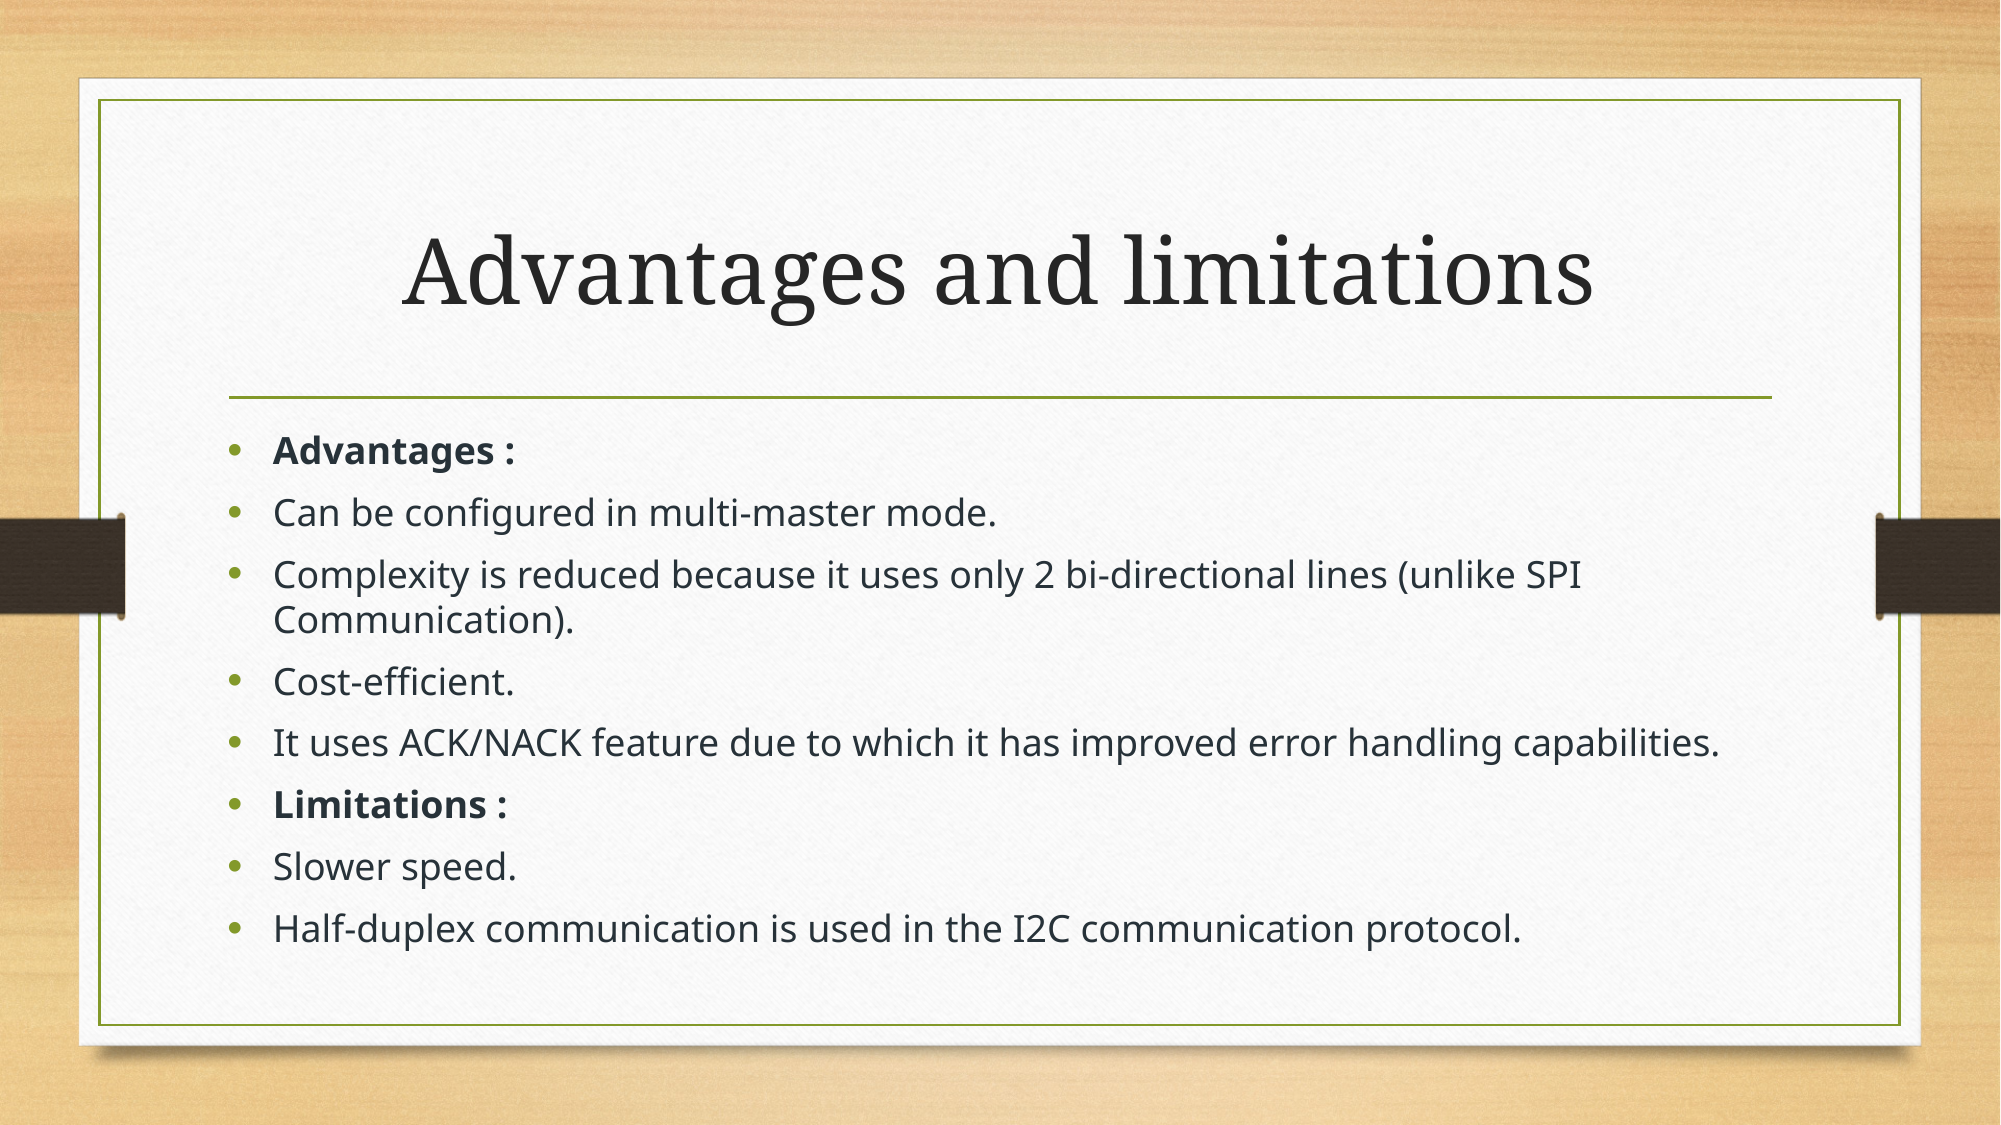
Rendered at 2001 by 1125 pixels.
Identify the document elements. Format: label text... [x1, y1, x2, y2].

picture [0, 0, 2001, 1125]
list Advantages : Can be configured in multi-master mode. Complexity is reduced because it uses only 2 bi-directional lines (unlike SPI Communication). Cost-efficient. It uses ACK/NACK feature due to which it has improved error handling capabilities. Limitations : Slower speed. Half-duplex communication is used in the I2C communication protocol. [212, 419, 1788, 964]
title Advantages and limitations [212, 161, 1788, 375]
